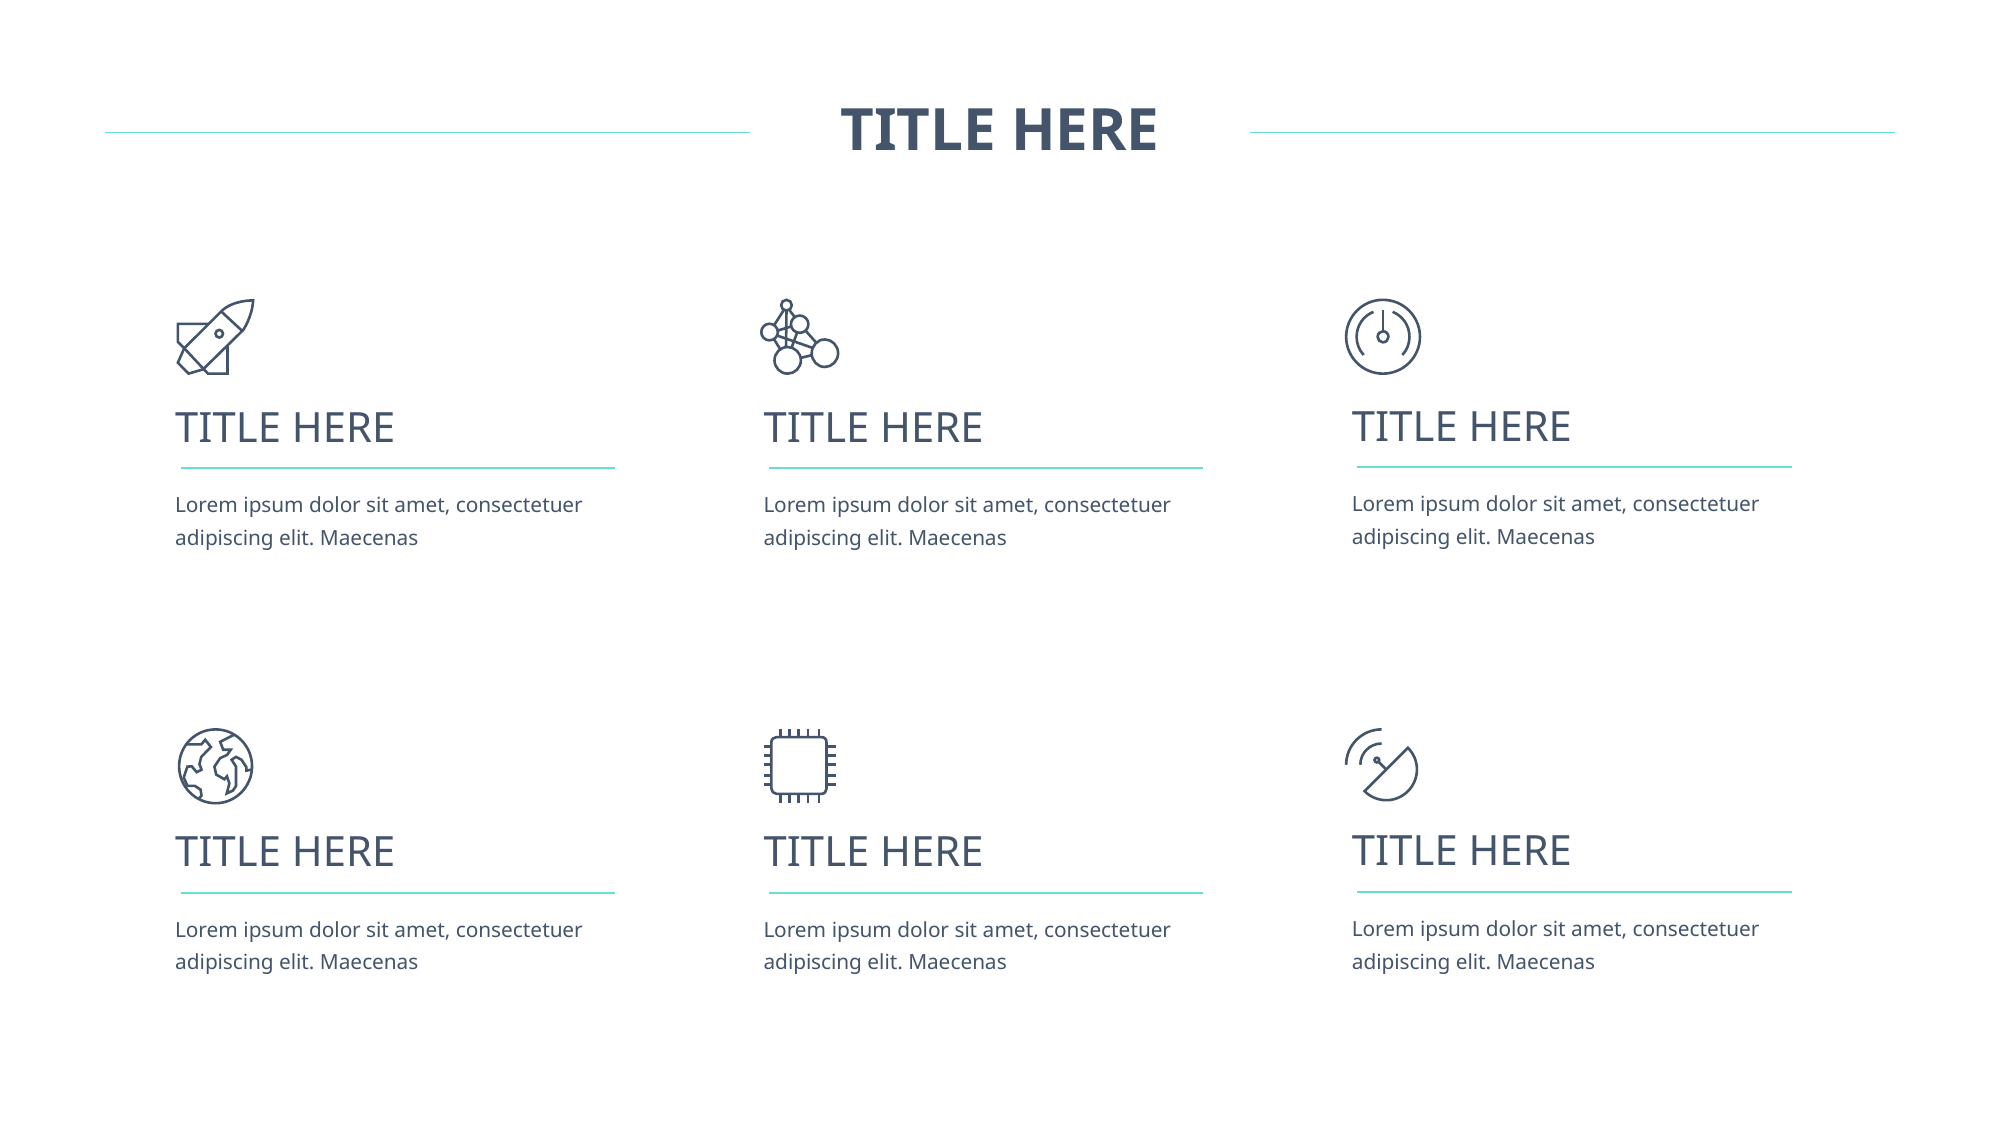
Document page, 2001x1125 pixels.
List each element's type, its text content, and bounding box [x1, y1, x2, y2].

list TITLE HERE [750, 84, 1250, 737]
text_box [1346, 299, 1420, 374]
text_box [160, 817, 636, 1013]
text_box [160, 393, 636, 588]
text_box [179, 729, 253, 804]
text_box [1336, 392, 1812, 587]
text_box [1336, 816, 1812, 1012]
text_box [1346, 729, 1382, 765]
text_box [1364, 747, 1417, 801]
text_box [177, 300, 254, 374]
text_box [761, 299, 839, 374]
text_box [763, 729, 836, 804]
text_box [748, 393, 1224, 588]
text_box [748, 817, 1224, 1013]
